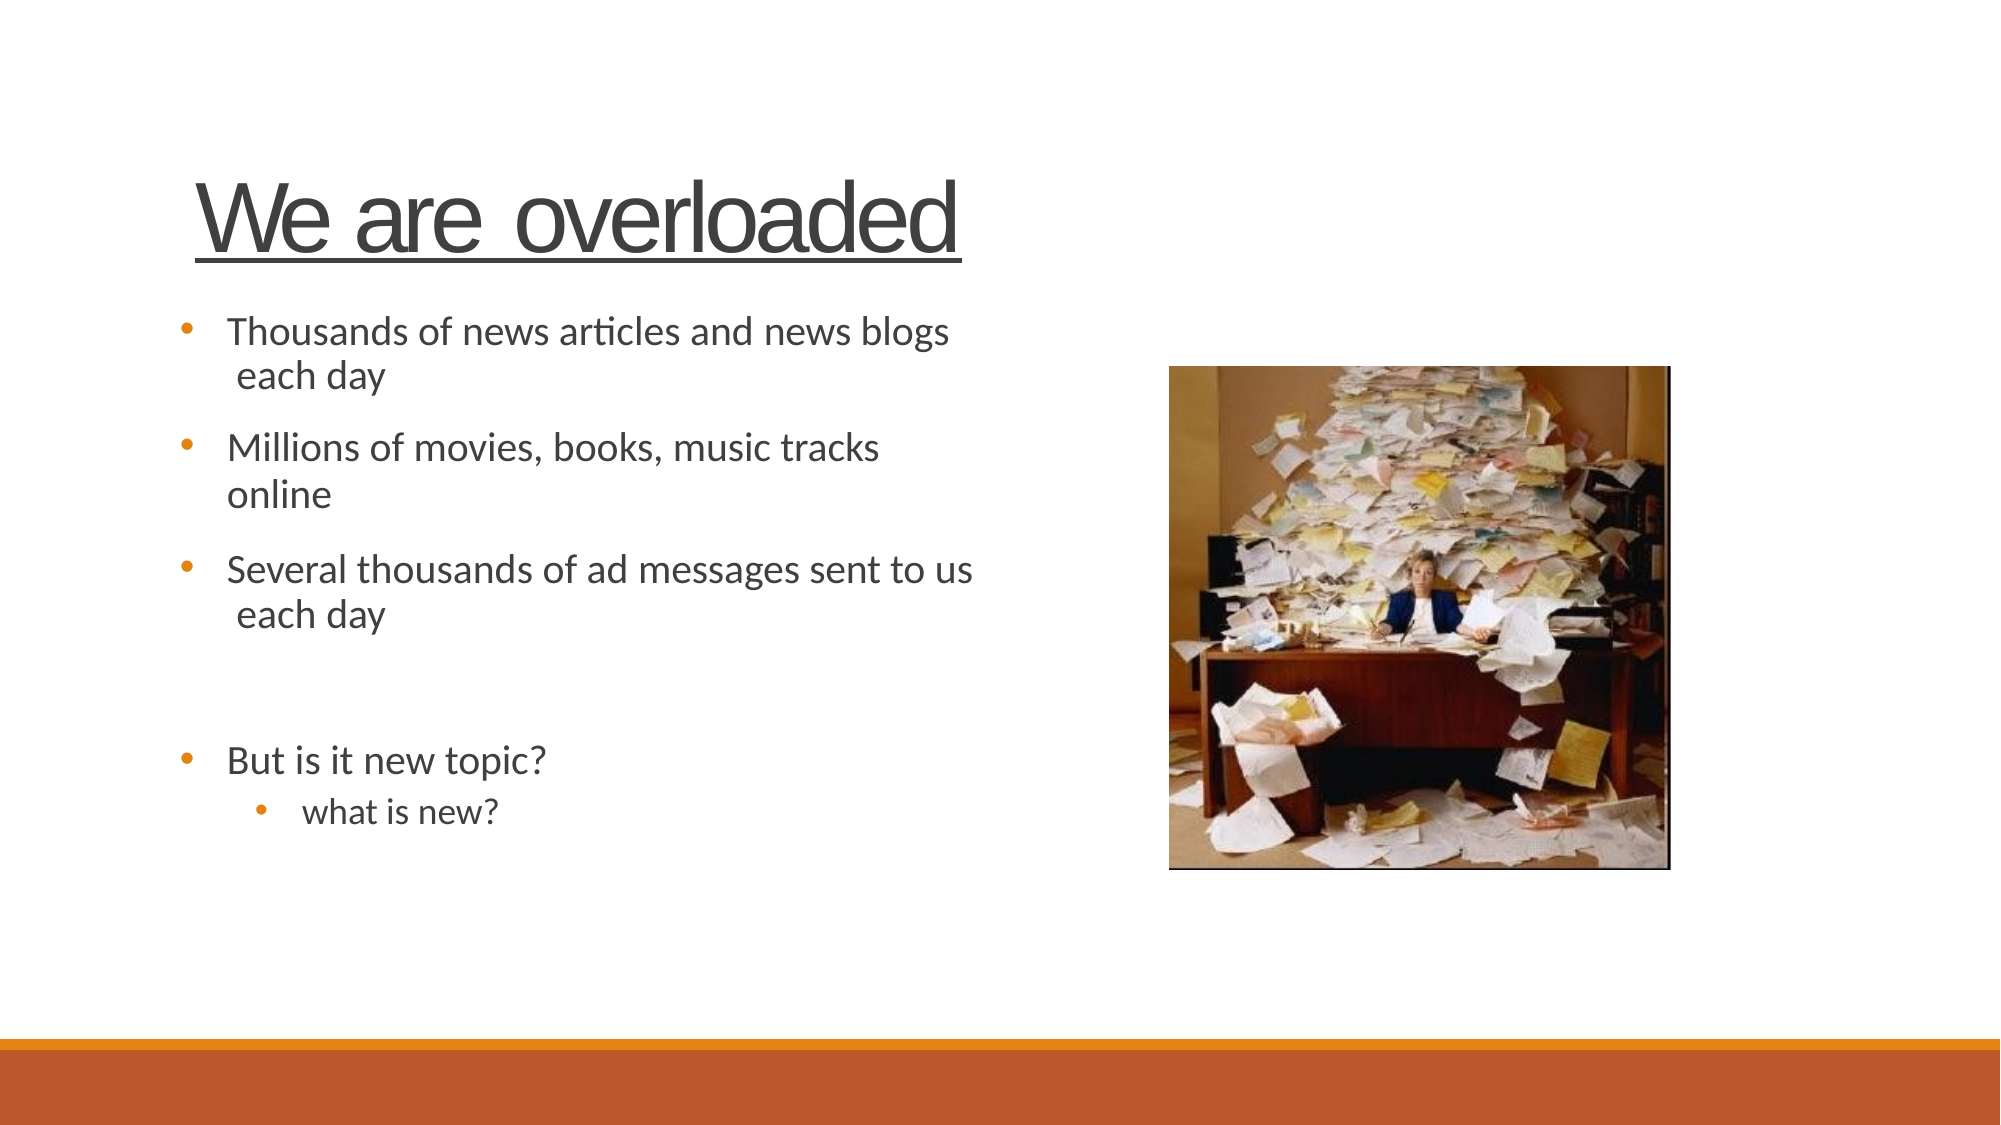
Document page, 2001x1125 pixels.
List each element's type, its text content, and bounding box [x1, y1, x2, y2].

title We are overloaded [167, 47, 1833, 392]
text_box Thousands of news articles and news blogs each day Millions of movies, books, music tracks online Several thousands of ad messages sent to us each day But is it new topic? what is new? [177, 300, 981, 832]
text_box [1169, 366, 1671, 870]
